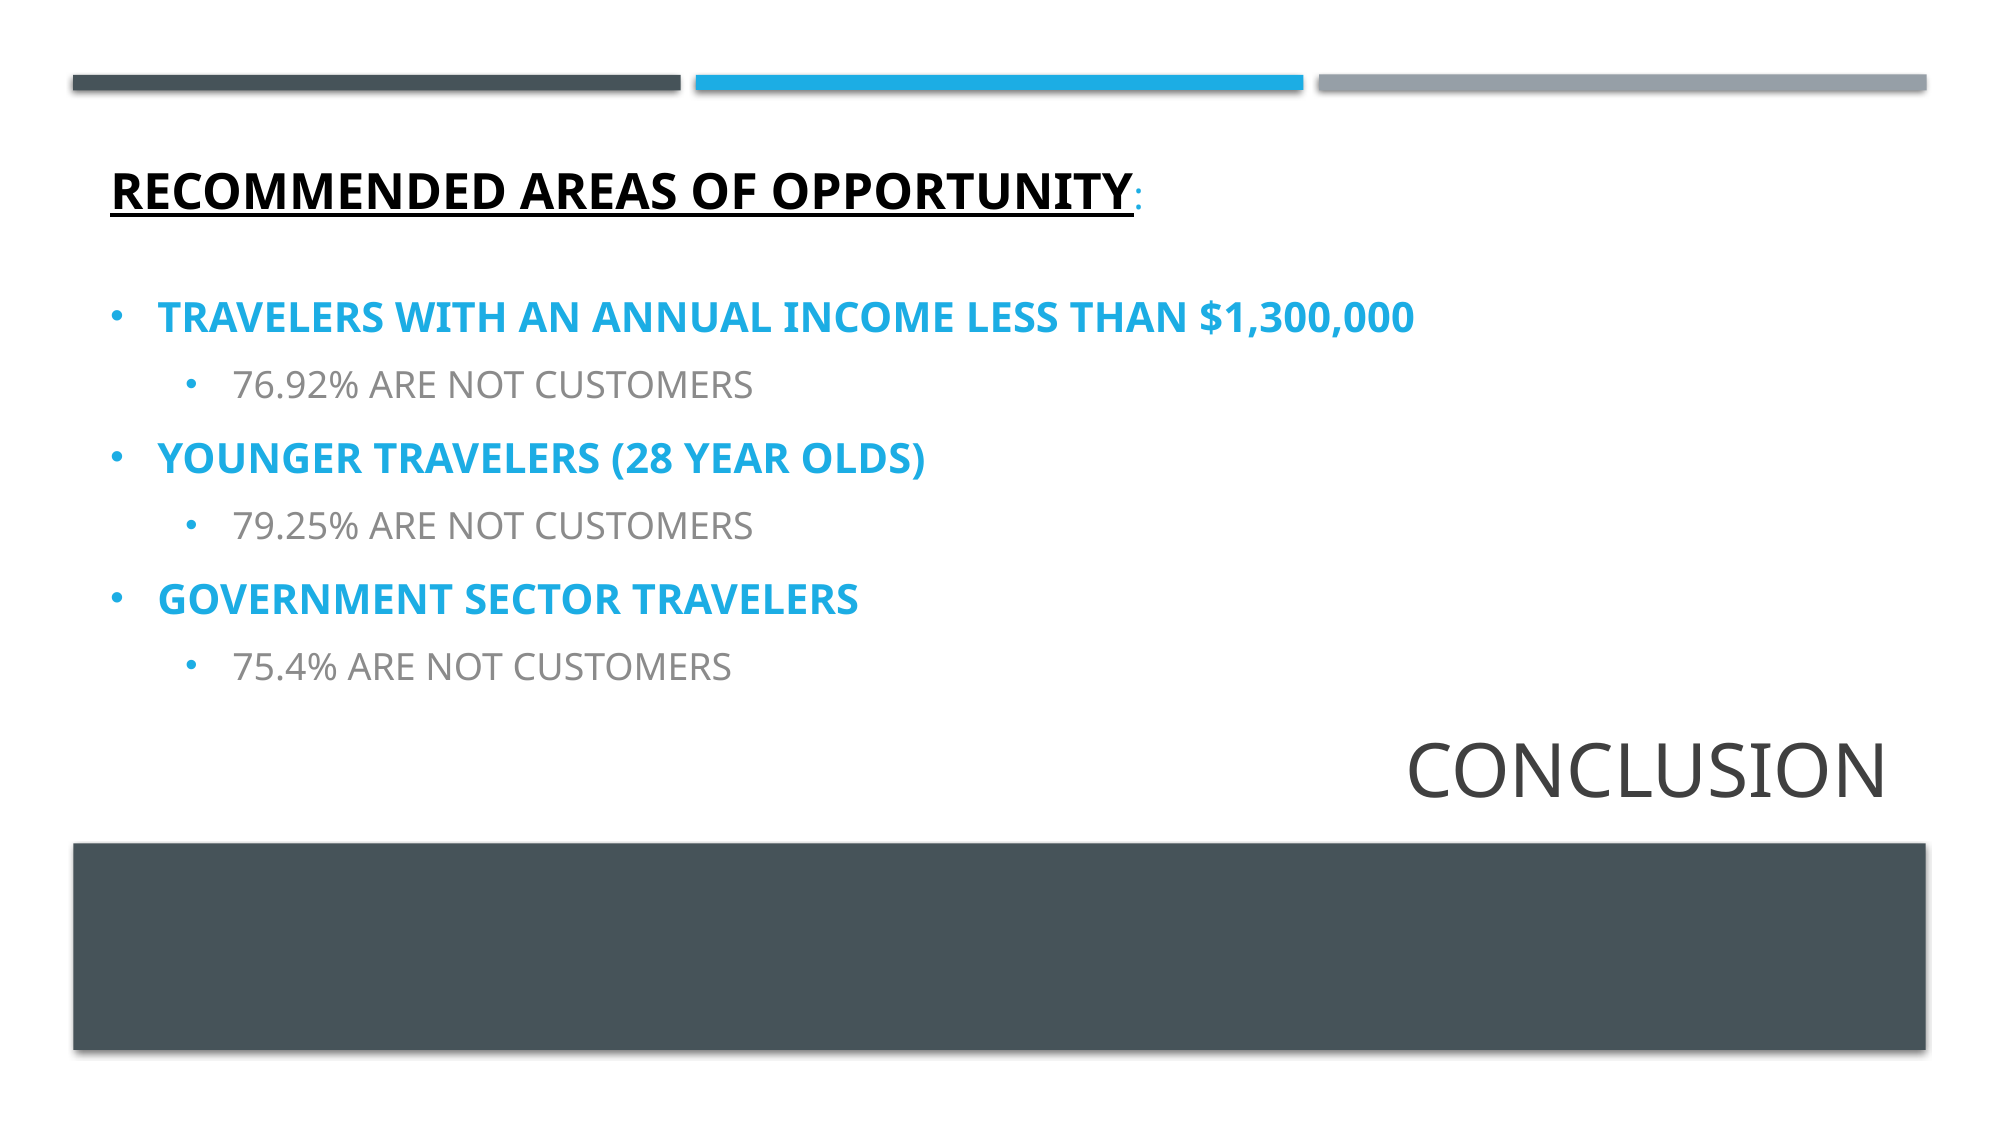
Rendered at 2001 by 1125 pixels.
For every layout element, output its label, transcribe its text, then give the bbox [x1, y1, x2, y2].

list RECOMMENDED AREAS OF OPPORTUNITY: Travelers with AN ANNUAL income less than $1,300,000 76.92% ARE NOT CUSTOMERS Younger travelers (28 year olds) 79.25% ARE NOT CUSTOMERS Government sector travelers 75.4% ARE NOT CUSTOMERS [95, 131, 1905, 710]
title conclusion [95, 710, 1905, 839]
